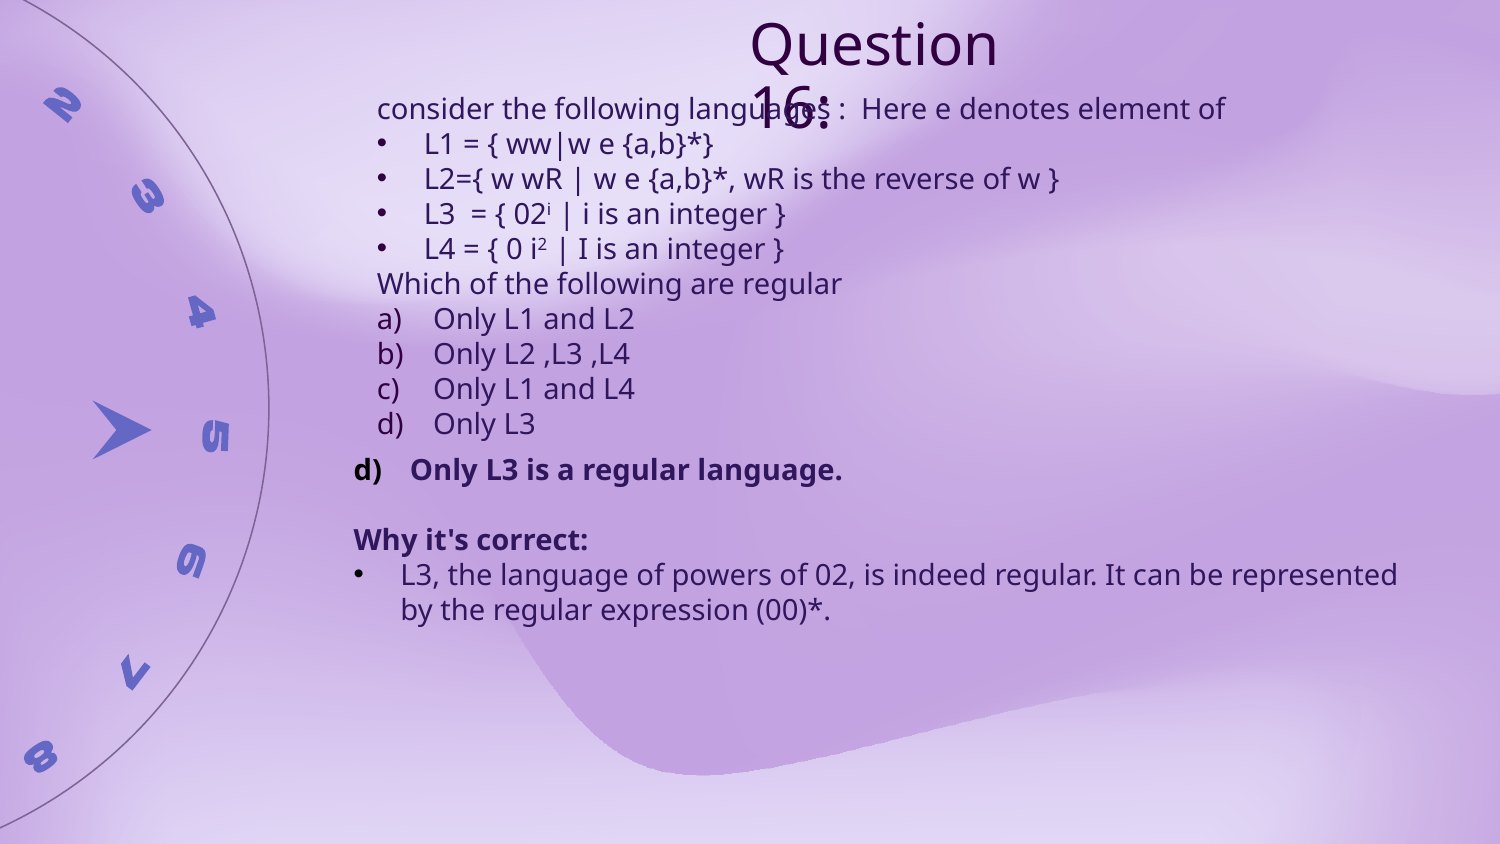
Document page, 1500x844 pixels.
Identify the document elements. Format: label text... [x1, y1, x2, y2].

text_box [0, 0, 269, 828]
text_box Question 16: [734, 0, 1092, 75]
text_box Only L3 is a regular language. Why it's correct: L3, the language of powers of 02, is indeed regular. It can be represented by the regular expression (00)*. [338, 443, 1417, 634]
text_box consider the following languages : Here e denotes element of L1 = { ww|w e {a,b}*} L2={ w wR | w e {a,b}*, wR is the reverse of w } L3 = { 02i | i is an integer } L4 = { 0 i2 | I is an integer } Which of the following are regular Only L1 and L2 Only L2 ,L3 ,L4 Only L1 and L4 Only L3 [338, 75, 1408, 443]
picture [0, 0, 1500, 844]
